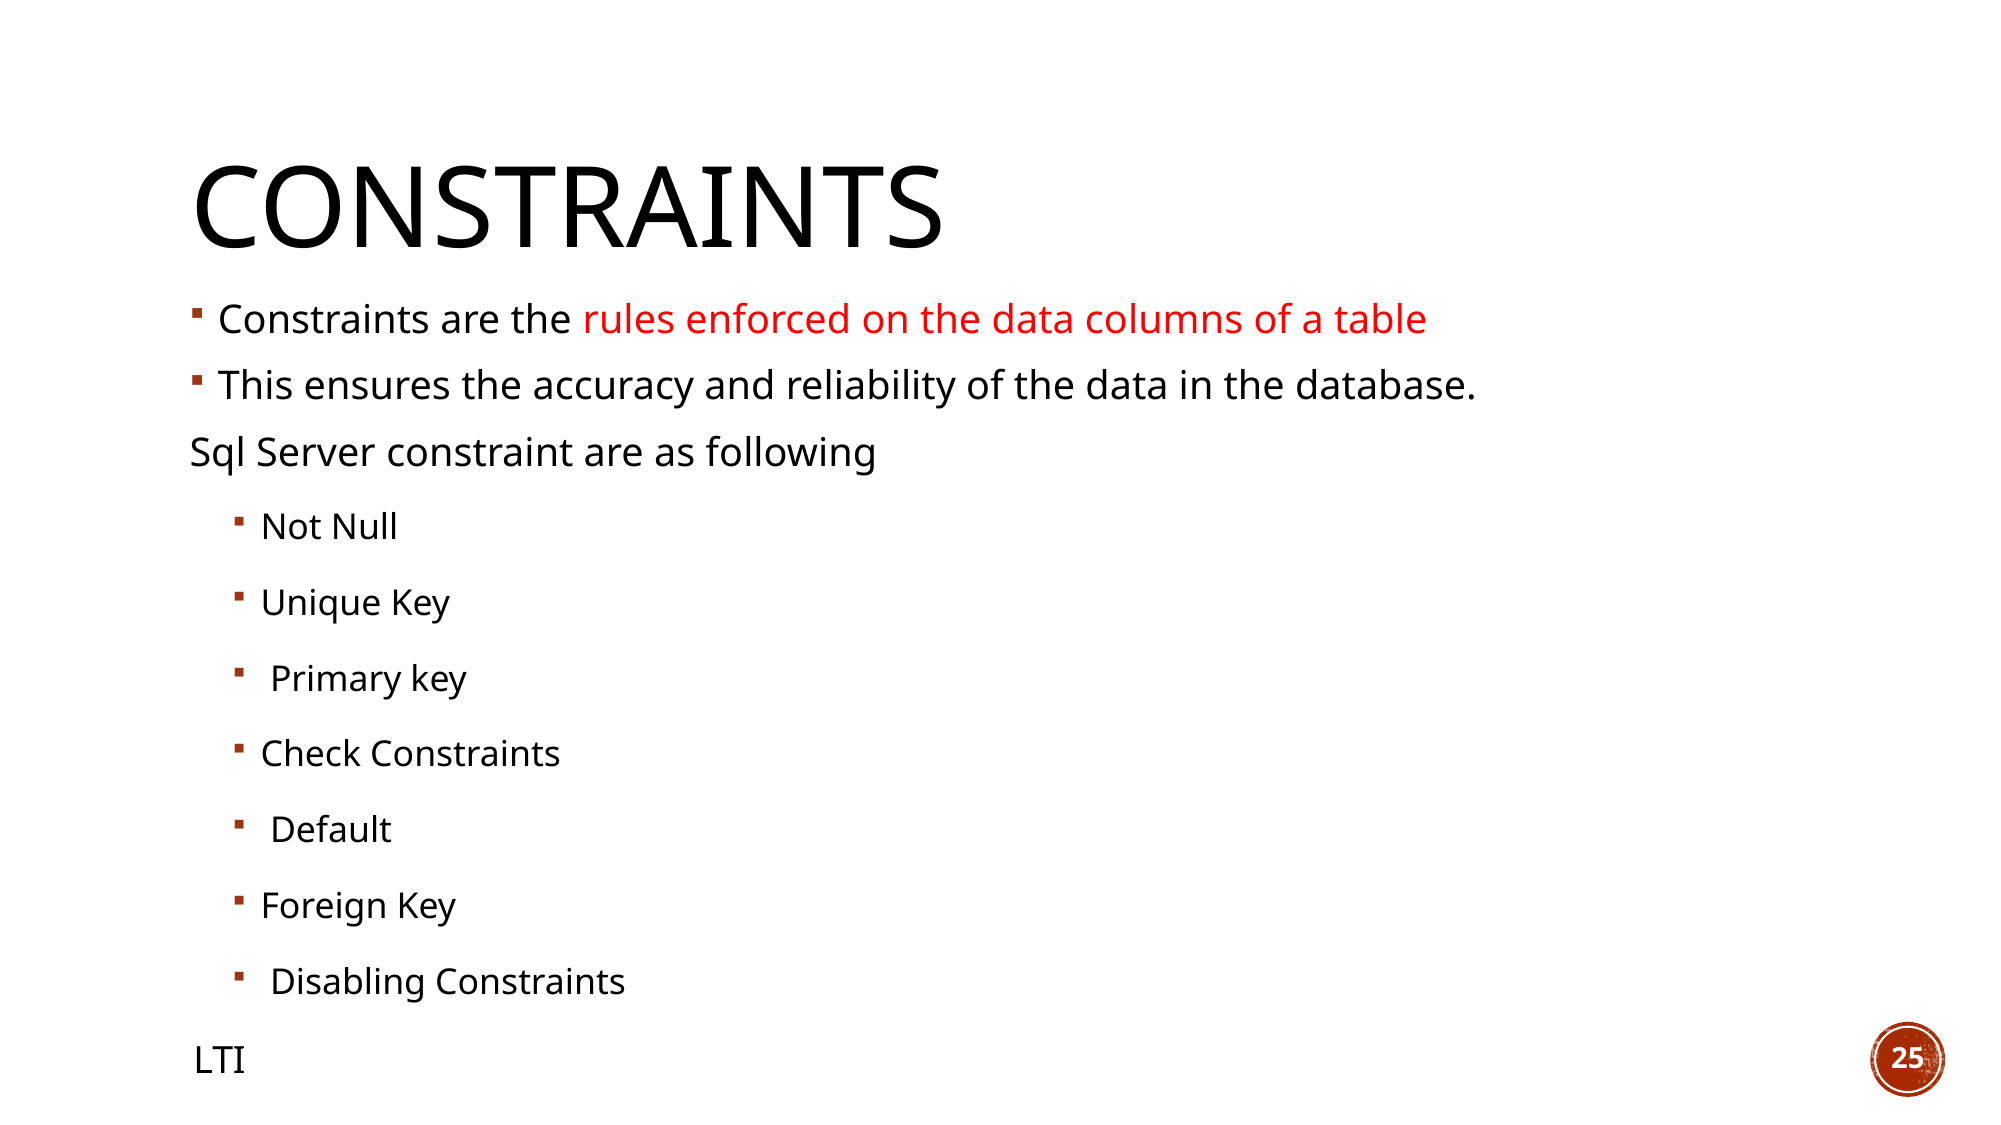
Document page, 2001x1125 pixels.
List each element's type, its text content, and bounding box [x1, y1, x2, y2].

list Constraints are the rules enforced on the data columns of a table This ensures the accuracy and reliability of the data in the database. Sql Server constraint are as following Not Null Unique Key Primary key Check Constraints Default Foreign Key Disabling Constraints [174, 291, 1826, 1013]
title Constraints [175, 79, 1826, 291]
footer LTI [178, 1028, 1217, 1089]
slide_number 25 [1855, 1028, 1961, 1089]
